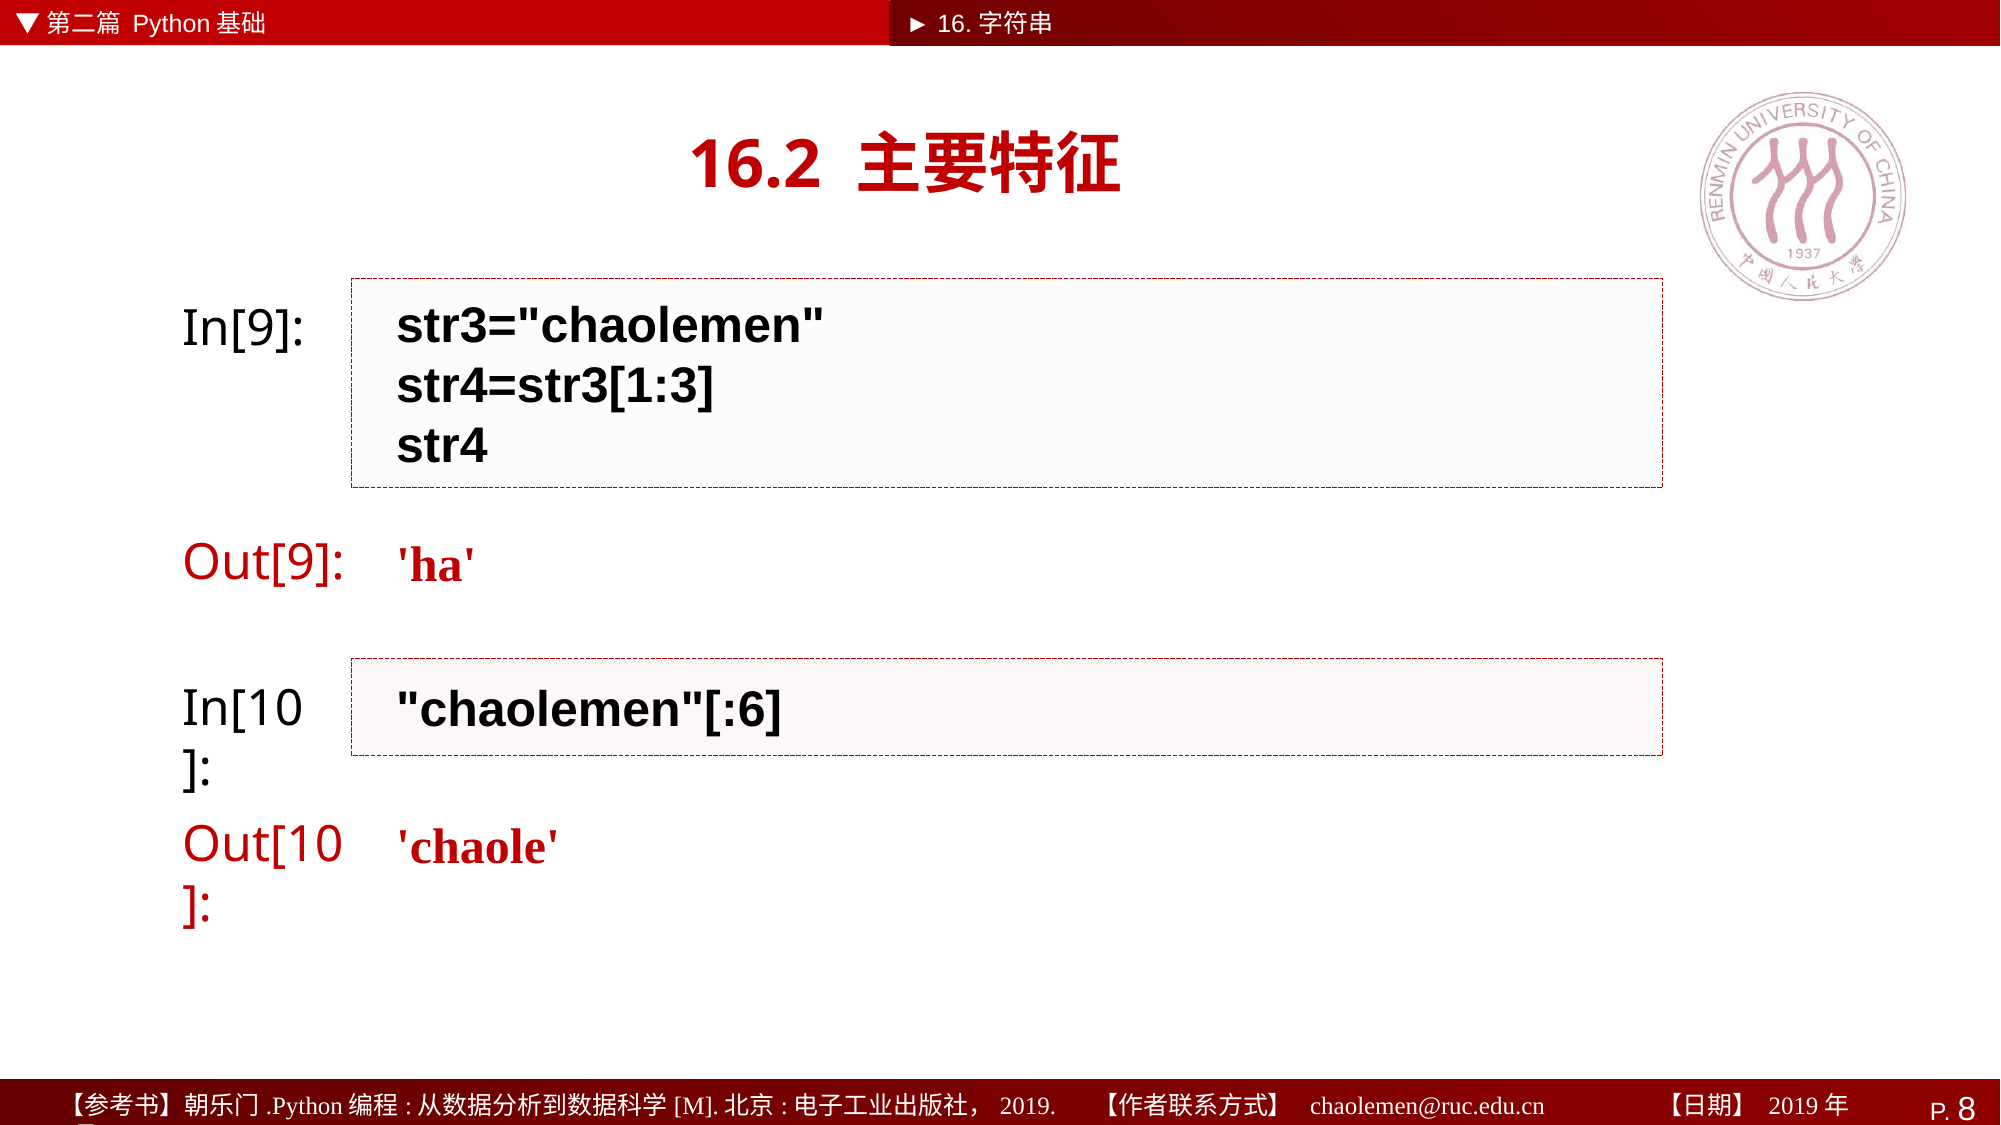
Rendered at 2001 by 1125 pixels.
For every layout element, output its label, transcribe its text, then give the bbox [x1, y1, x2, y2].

list ▼第二篇 Python基础 [0, 0, 725, 43]
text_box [167, 278, 1663, 610]
picture [1696, 89, 1910, 304]
title 16.2 主要特征 [101, 92, 1710, 229]
list ► 16.字符串 [890, 0, 1249, 43]
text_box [167, 658, 1663, 893]
